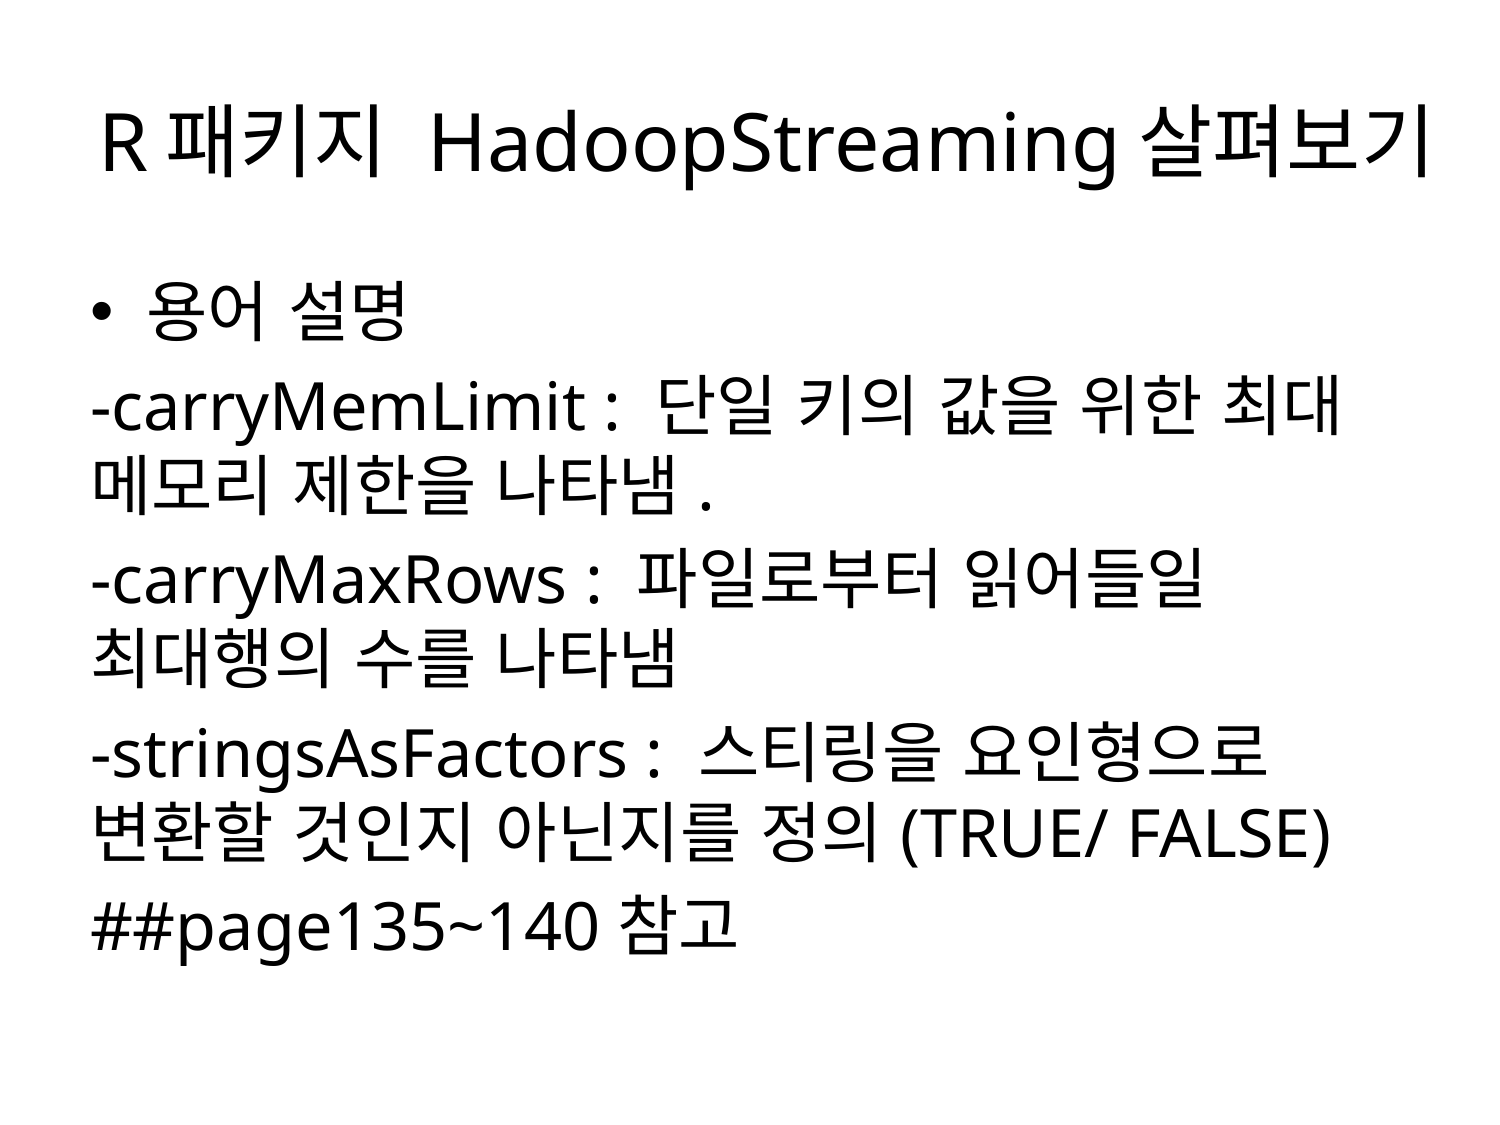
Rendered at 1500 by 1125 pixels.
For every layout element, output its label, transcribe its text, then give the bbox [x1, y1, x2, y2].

title R패키지 HadoopStreaming살펴보기 [75, 45, 1459, 233]
list 용어 설명 -carryMemLimit : 단일 키의 값을 위한 최대 메모리 제한을 나타냄. -carryMaxRows : 파일로부터 읽어들일 최대행의 수를 나타냄 -stringsAsFactors : 스티링을 요인형으로 변환할 것인지 아닌지를 정의(TRUE/ FALSE) ##page135~140참고 [75, 262, 1425, 1005]
